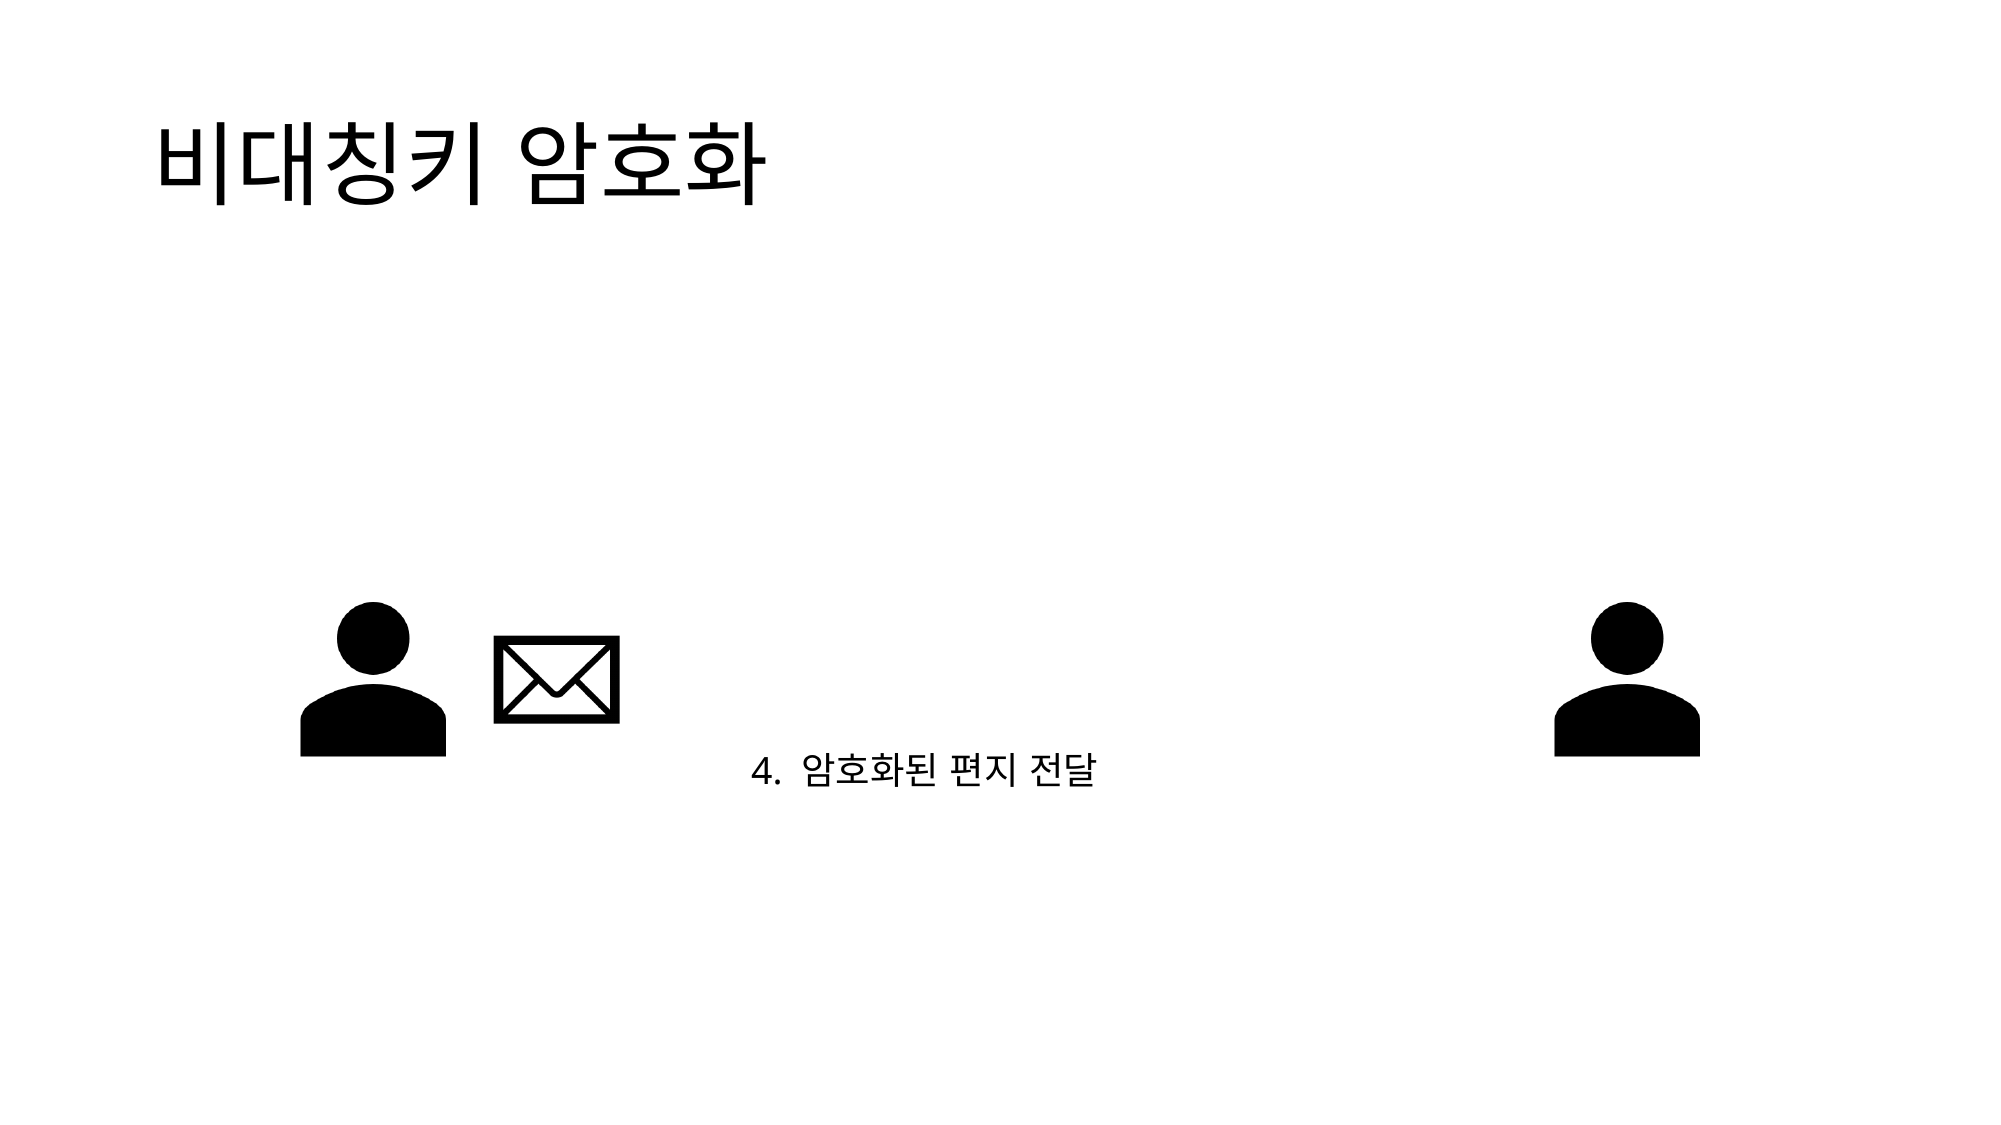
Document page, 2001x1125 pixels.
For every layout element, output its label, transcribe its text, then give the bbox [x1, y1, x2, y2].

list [264, 570, 482, 788]
picture [1517, 570, 1736, 788]
text_box 4. 암호화된 편지 전달 [694, 739, 1156, 800]
picture [481, 604, 632, 755]
title 비대칭키 암호화 [137, 59, 1863, 278]
